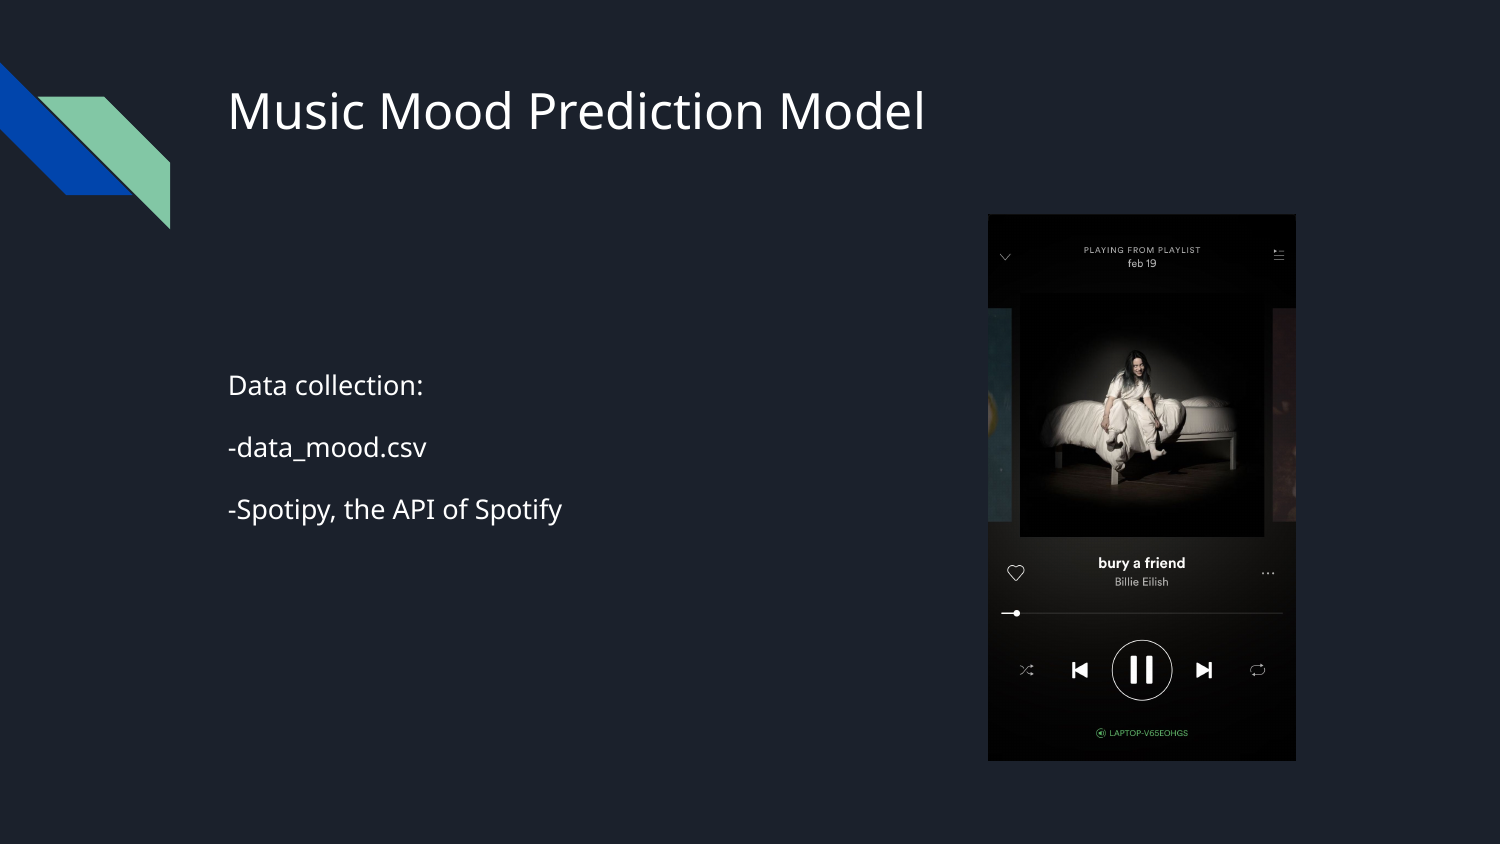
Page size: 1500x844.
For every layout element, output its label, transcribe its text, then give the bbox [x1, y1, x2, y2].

title Music Mood Prediction Model [212, 64, 1368, 215]
picture [987, 214, 1296, 761]
list Data collection: -data_mood.csv -Spotipy, the API of Spotify [212, 348, 1368, 826]
